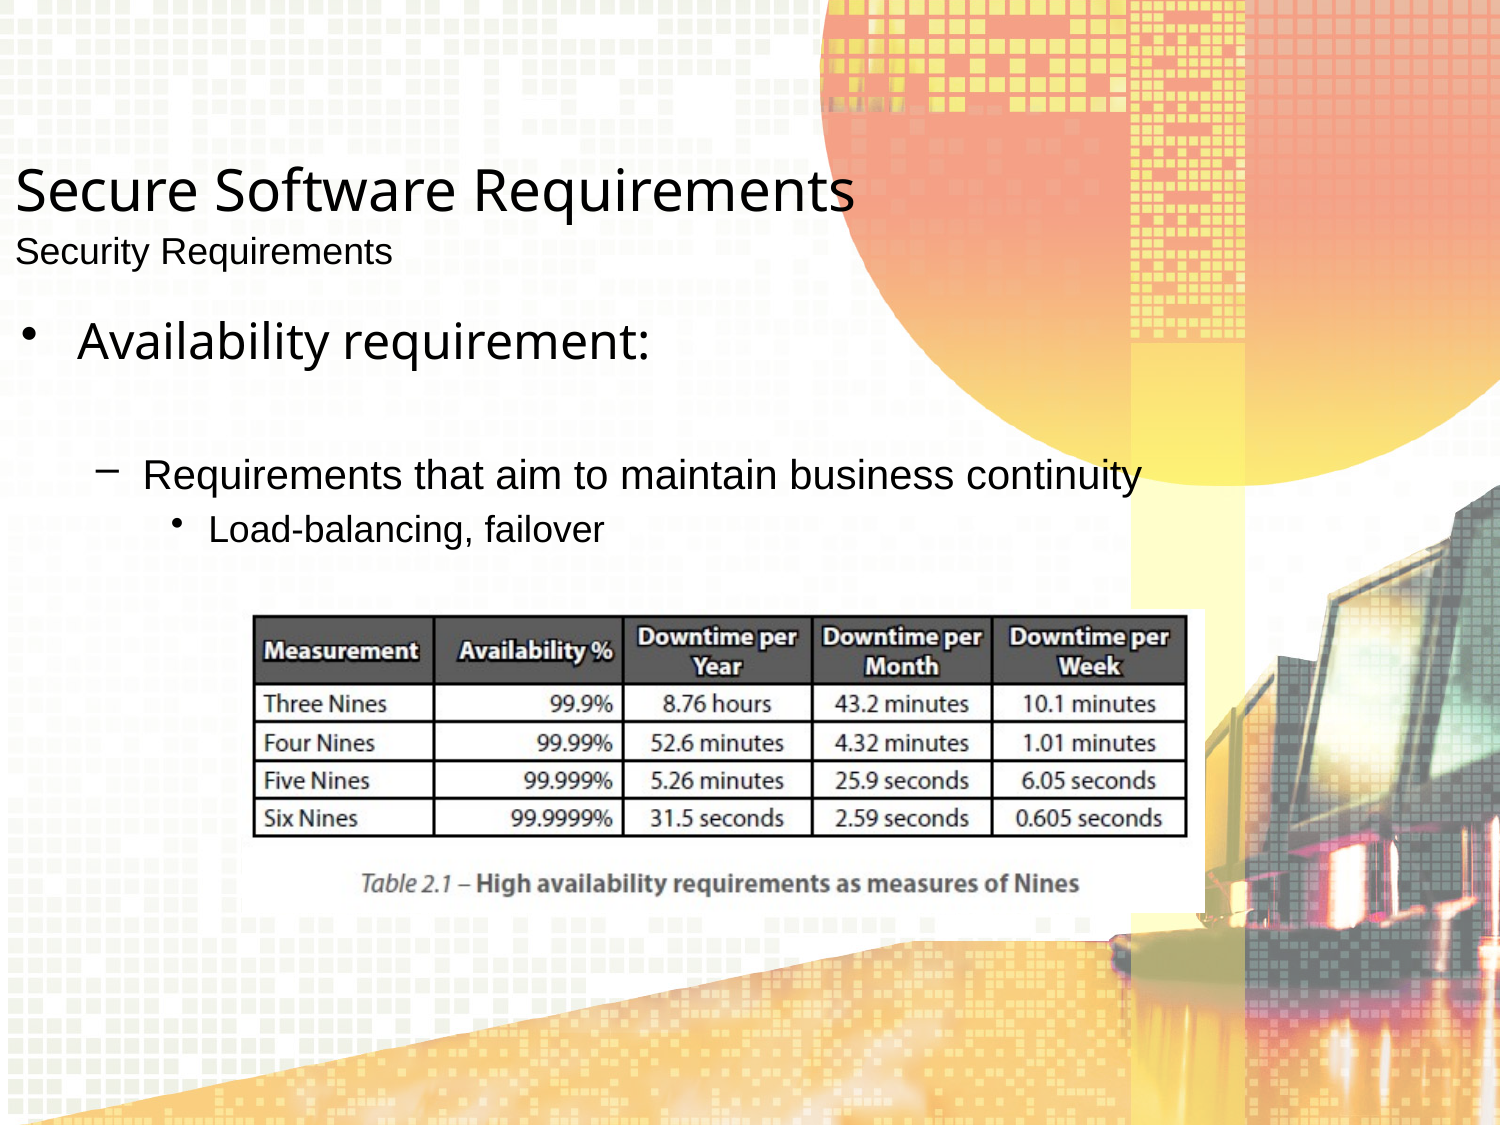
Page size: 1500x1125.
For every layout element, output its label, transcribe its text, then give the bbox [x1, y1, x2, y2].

picture [241, 609, 1205, 914]
text_box Security Requirements [0, 219, 792, 280]
list Availability requirement: Requirements that aim to maintain business continuity Load-balancing, failover [5, 231, 1500, 957]
text_box Secure Software Requirements [0, 113, 1038, 231]
